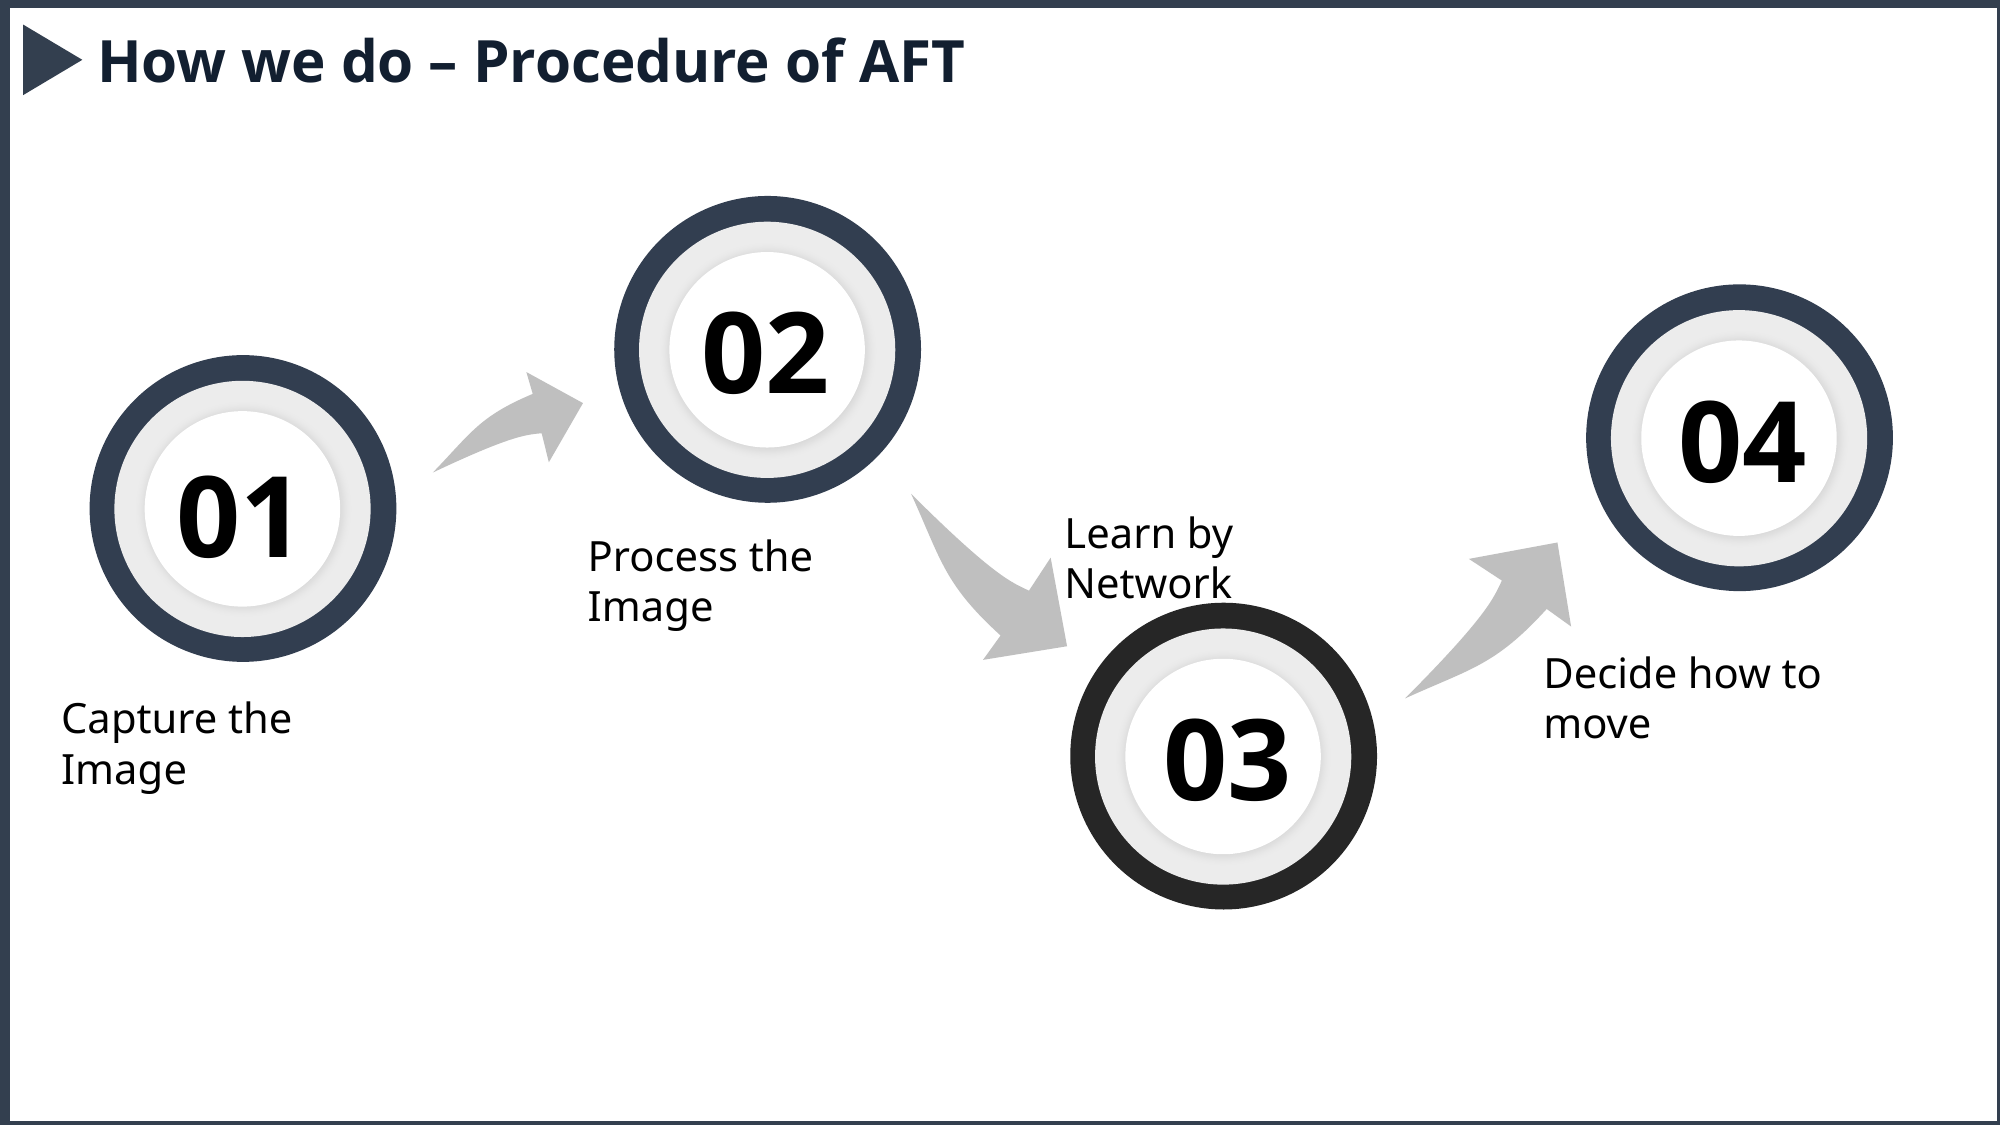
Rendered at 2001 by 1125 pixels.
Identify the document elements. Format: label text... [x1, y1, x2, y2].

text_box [1070, 602, 1378, 910]
text_box [22, 22, 85, 97]
text_box Capture the Image [46, 684, 435, 800]
text_box Decide how to move [1528, 639, 1950, 754]
text_box Process the Image [572, 522, 939, 638]
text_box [1586, 284, 1893, 592]
text_box [914, 502, 1069, 662]
text_box [1404, 541, 1573, 700]
text_box Learn by Network [1049, 499, 1407, 614]
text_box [614, 195, 921, 503]
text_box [89, 355, 397, 662]
text_box [432, 369, 585, 474]
text_box [3, 1, 2000, 1125]
